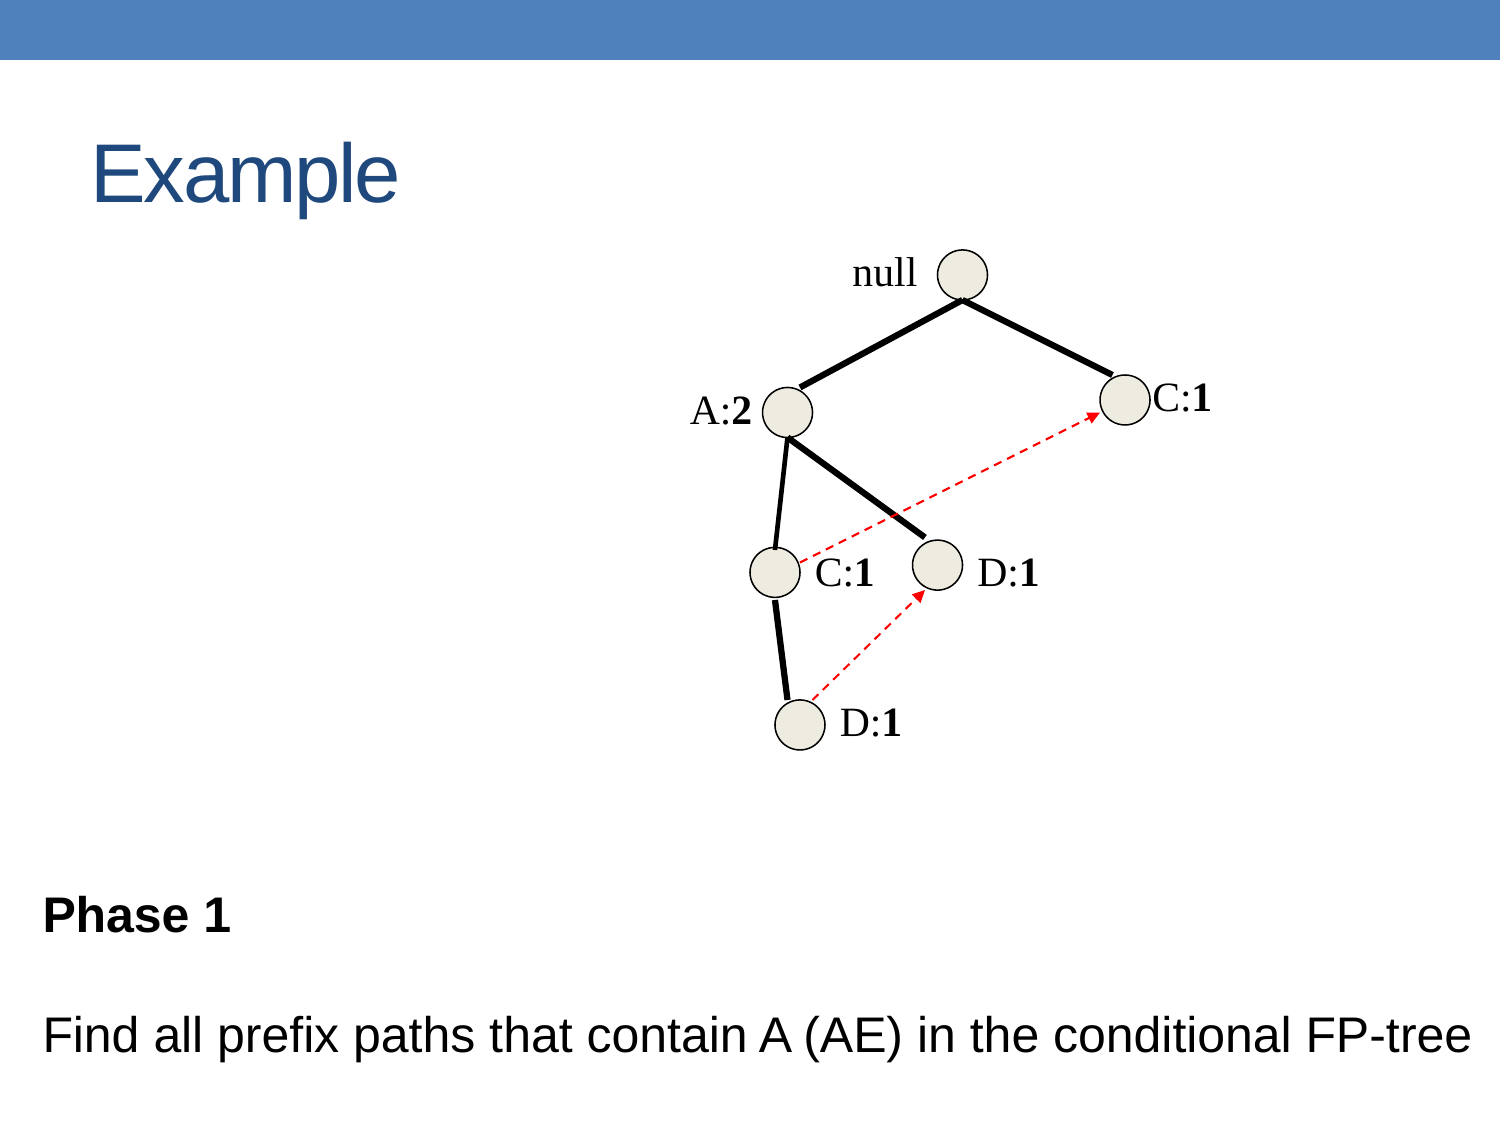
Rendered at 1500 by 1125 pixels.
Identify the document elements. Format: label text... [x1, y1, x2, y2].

text_box D:1 [962, 537, 1063, 603]
text_box [938, 250, 988, 300]
text_box [1086, 412, 1100, 424]
text_box A:2 [675, 375, 775, 440]
text_box C:1 [1137, 362, 1238, 428]
text_box [774, 699, 825, 750]
title Example [75, 87, 1425, 250]
text_box [912, 540, 962, 591]
text_box [911, 590, 925, 604]
text_box [1100, 375, 1137, 425]
text_box Phase 1 Find all prefix paths that contain A (AE) in the conditional FP-tree [27, 874, 1489, 1070]
text_box [750, 547, 800, 598]
text_box D:1 [825, 687, 925, 753]
text_box C:1 [800, 537, 900, 603]
text_box [775, 387, 813, 438]
text_box null [837, 250, 938, 303]
